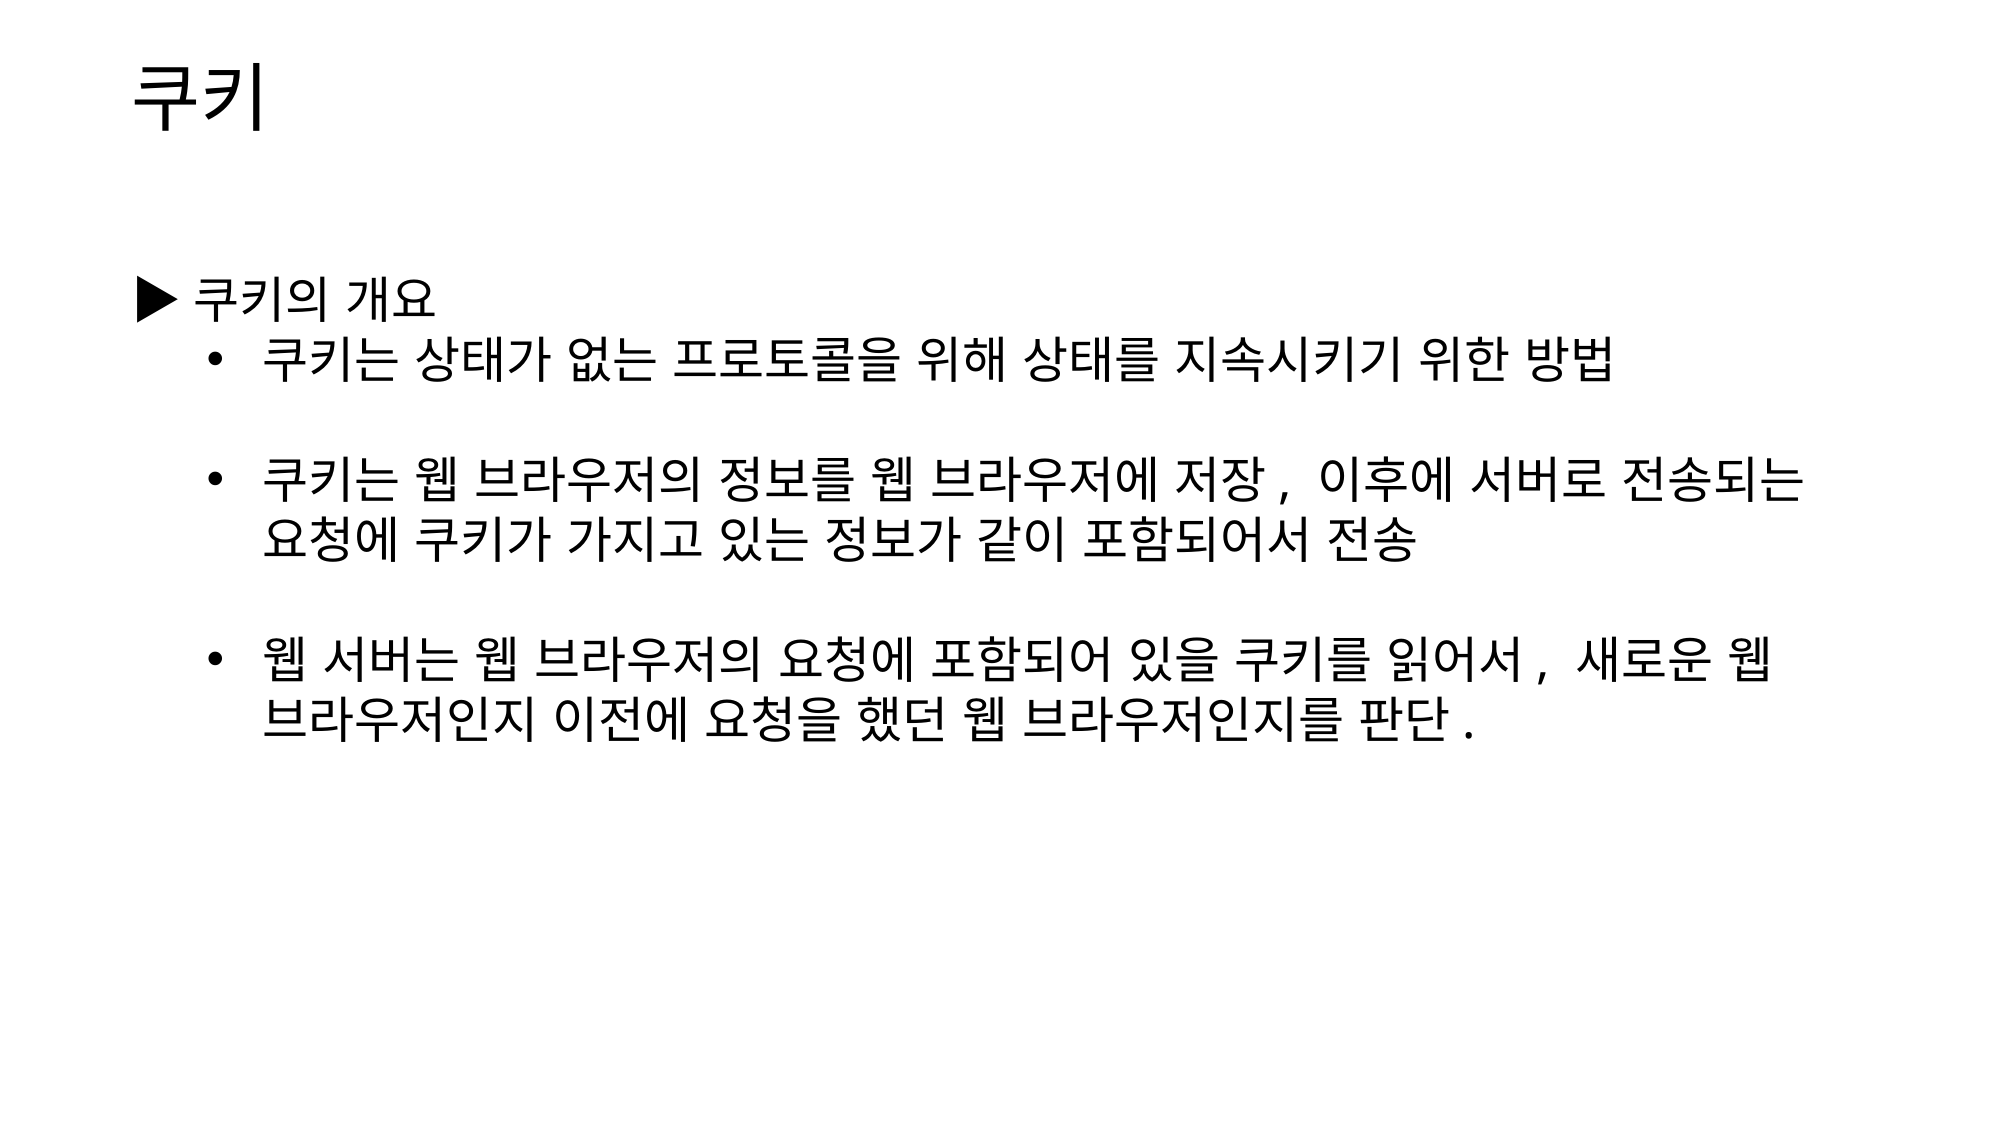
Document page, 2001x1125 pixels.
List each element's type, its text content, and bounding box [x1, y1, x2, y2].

text_box ▶쿠키의 개요 쿠키는 상태가 없는 프로토콜을 위해 상태를 지속시키기 위한 방법 쿠키는 웹 브라우저의 정보를 웹 브라우저에 저장, 이후에 서버로 전송되는 요청에 쿠키가 가지고 있는 정보가 같이 포함되어서 전송 웹 서버는 웹 브라우저의 요청에 포함되어 있을 쿠키를 읽어서, 새로운 웹 브라우저인지 이전에 요청을 했던 웹 브라우저인지를 판단. [116, 260, 1889, 756]
text_box 쿠키 [116, 42, 1973, 148]
